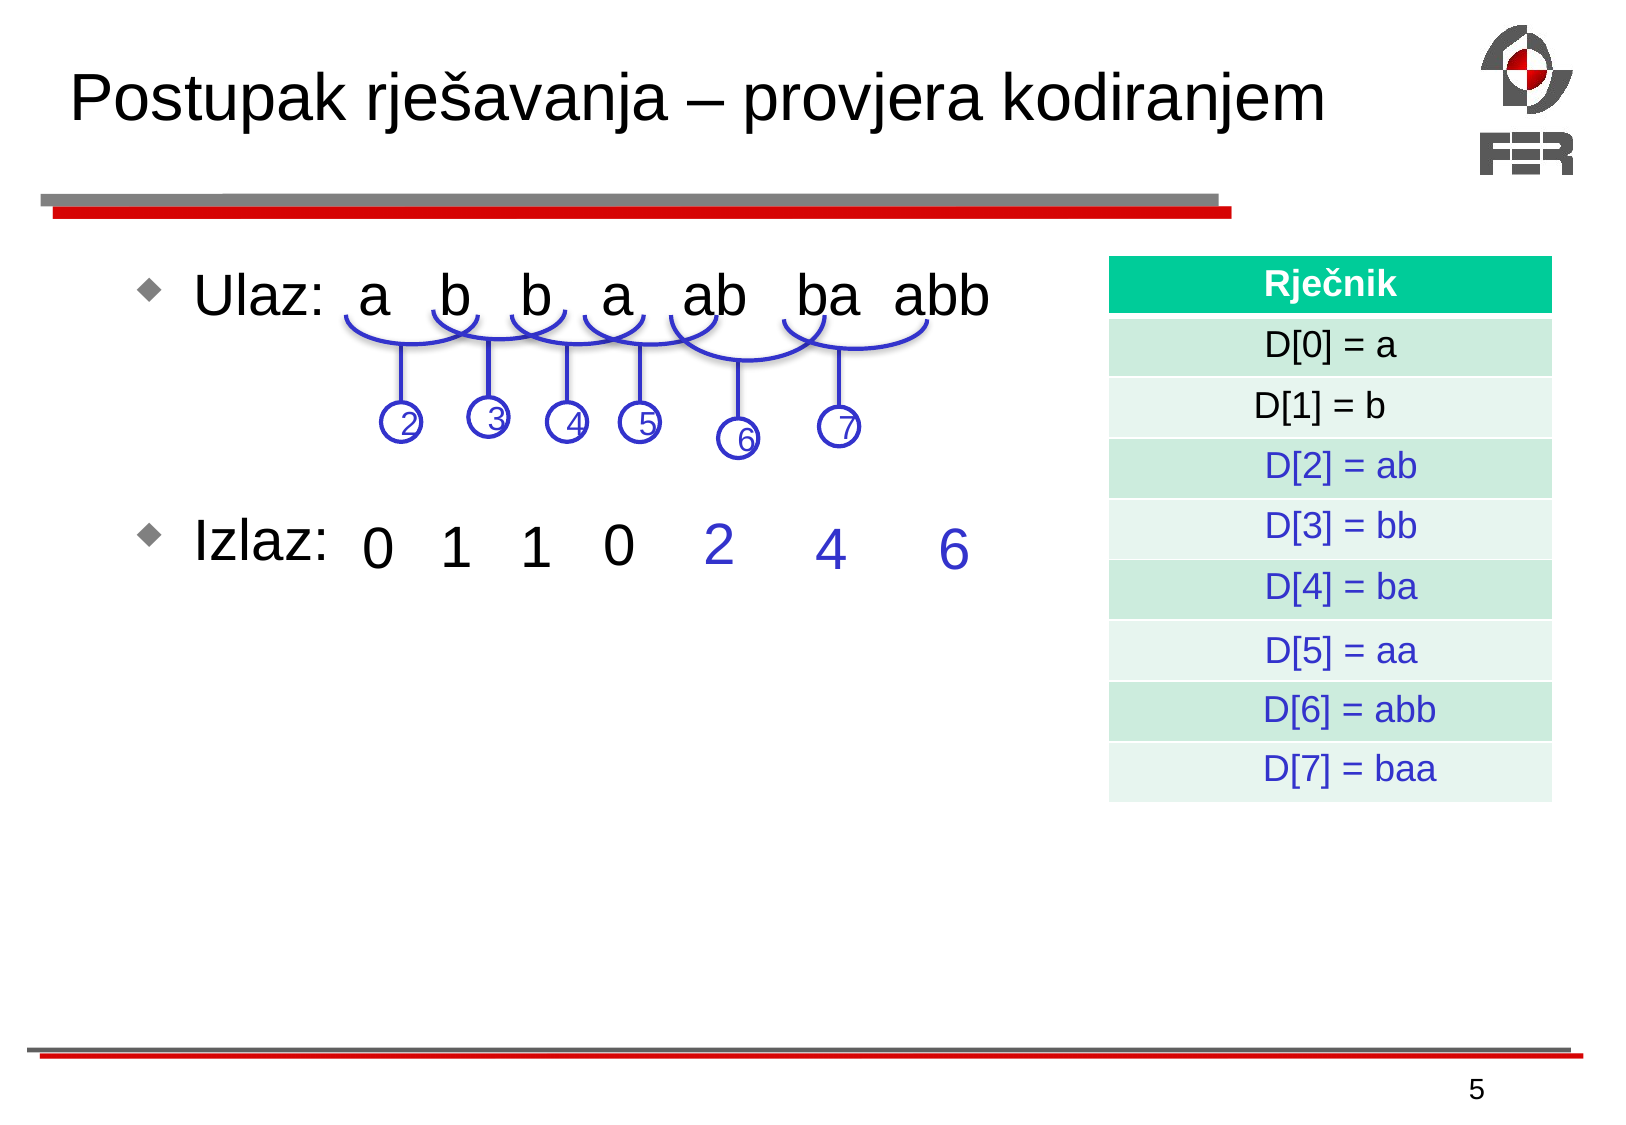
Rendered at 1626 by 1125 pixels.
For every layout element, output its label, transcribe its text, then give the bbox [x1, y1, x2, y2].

text_box 0 [586, 513, 653, 584]
text_box D[3] = bb [1137, 502, 1545, 553]
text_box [432, 309, 566, 438]
table_cell [1109, 560, 1552, 619]
table_cell [1109, 621, 1552, 680]
list Ulaz: a b b a ab ba abb Izlaz: [121, 249, 1109, 1013]
title Postupak rješavanja – provjera kodiranjem [53, 0, 1436, 188]
text_box 0 [345, 516, 412, 588]
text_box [345, 314, 431, 443]
table_header Rječnik [1109, 256, 1552, 313]
text_box D[2] = ab [1137, 441, 1545, 493]
slide_number 5 [1362, 1062, 1501, 1101]
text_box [670, 314, 825, 459]
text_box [584, 314, 669, 443]
text_box 1 [503, 515, 570, 586]
table_cell [1109, 682, 1552, 741]
table_cell D[0] = a [1109, 319, 1552, 376]
table_cell D[1] = b [1109, 378, 1552, 437]
table_cell [1109, 439, 1552, 498]
text_box D[6] = abb [1155, 686, 1545, 738]
text_box 2 [671, 512, 768, 584]
text_box D[7] = baa [1155, 745, 1545, 797]
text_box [783, 319, 928, 447]
text_box 1 [423, 515, 490, 587]
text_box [511, 314, 583, 443]
text_box D[5] = aa [1137, 627, 1545, 679]
text_box 4 [783, 517, 880, 589]
picture [1480, 24, 1573, 175]
text_box 6 [883, 516, 1026, 588]
table_cell [1109, 743, 1552, 802]
text_box D[4] = ba [1137, 563, 1545, 614]
table_cell [1109, 500, 1552, 559]
